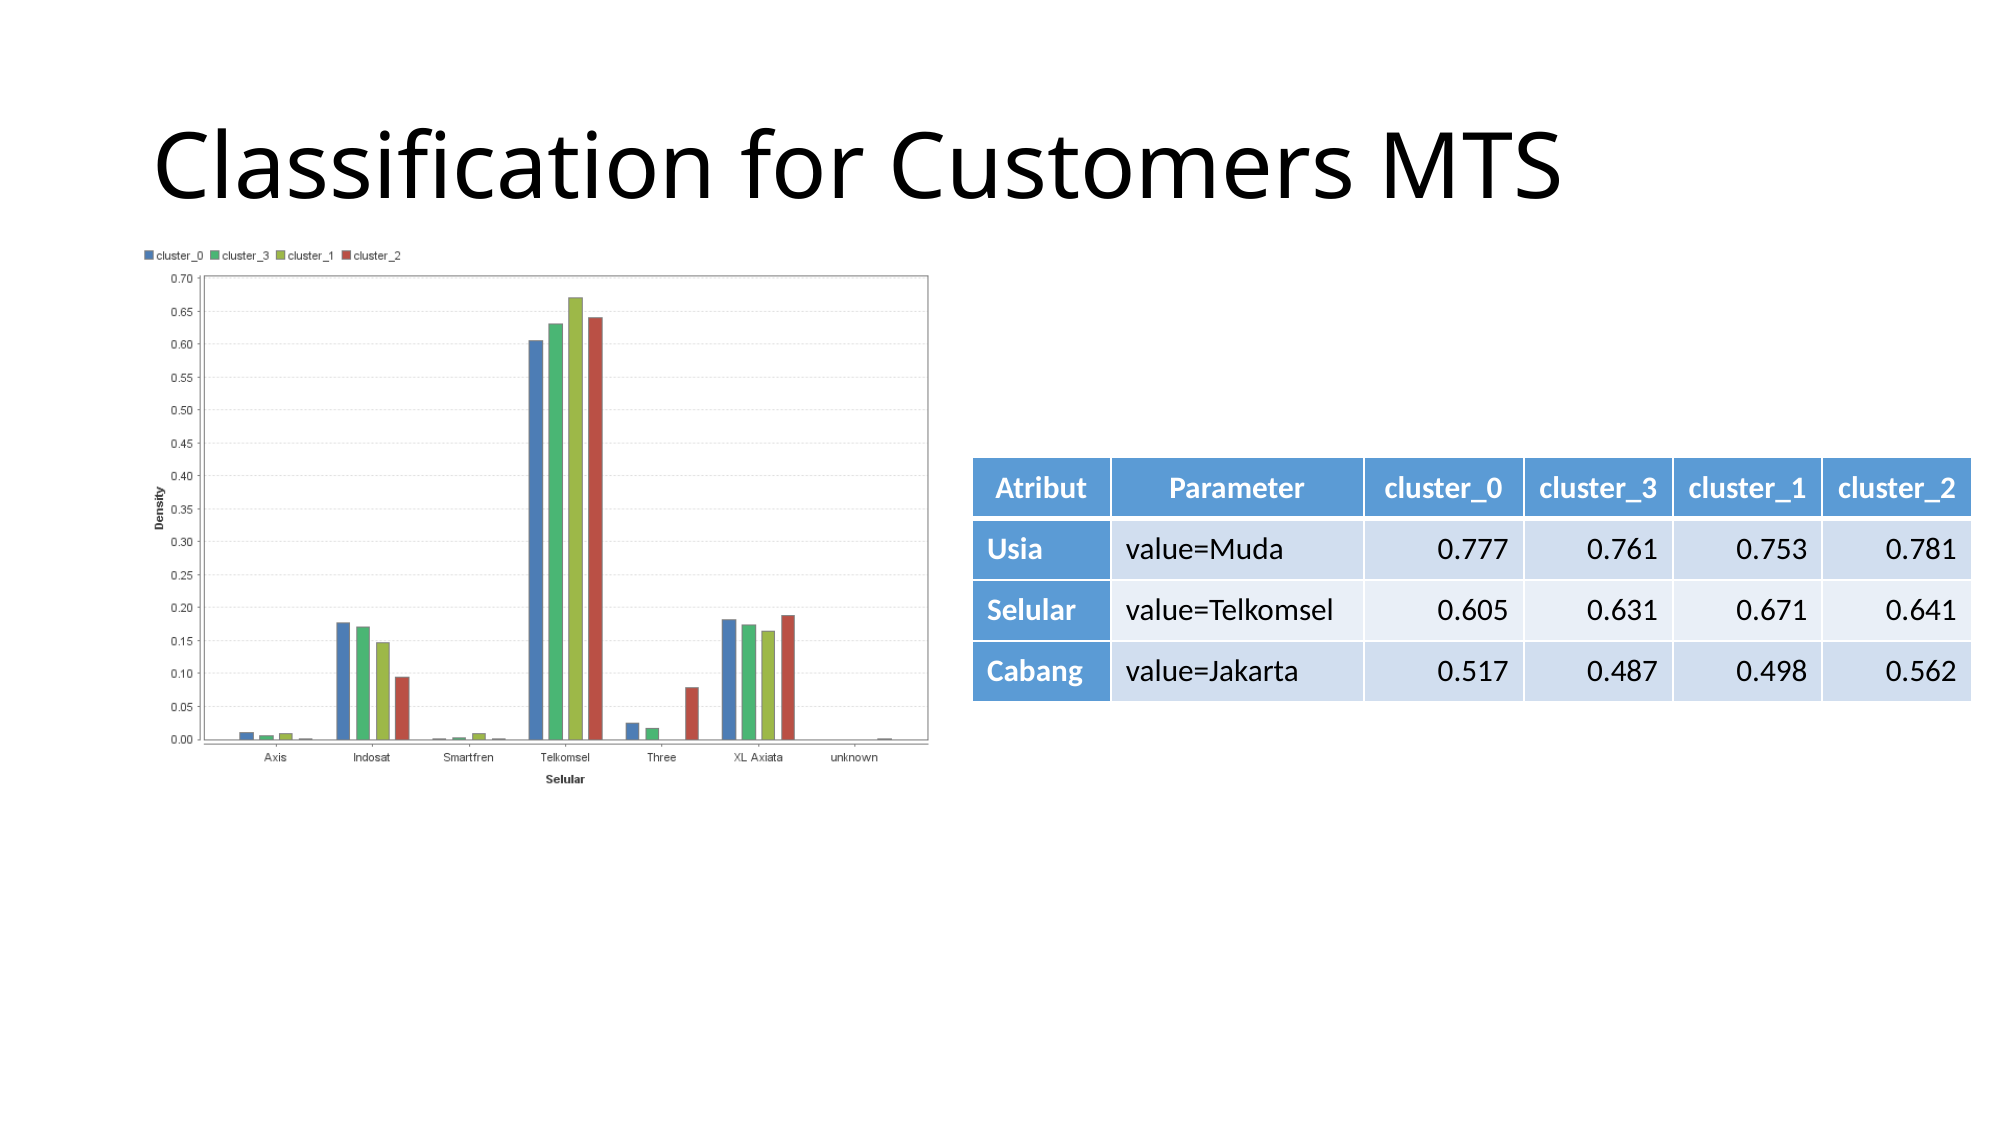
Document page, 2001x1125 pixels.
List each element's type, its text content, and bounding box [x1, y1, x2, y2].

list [137, 243, 940, 799]
table_cell 0.671 [1674, 581, 1821, 640]
table_cell Cabang [973, 642, 1110, 701]
table_header cluster_0 [1365, 458, 1523, 516]
table_header cluster_2 [1823, 458, 1971, 516]
table_cell value=Jakarta [1112, 642, 1363, 701]
table_cell 0.498 [1674, 642, 1821, 701]
table_cell value=Telkomsel [1112, 581, 1363, 640]
title Classification for Customers MTS [137, 59, 1863, 278]
table_cell 0.487 [1525, 642, 1672, 701]
table_cell 0.781 [1823, 521, 1971, 579]
table_cell 0.641 [1823, 581, 1971, 640]
table_header Parameter [1112, 458, 1363, 516]
table_cell 0.631 [1525, 581, 1672, 640]
table_cell 0.777 [1365, 521, 1523, 579]
table_cell Selular [973, 581, 1110, 640]
table_cell 0.562 [1823, 642, 1971, 701]
table_header cluster_3 [1525, 458, 1672, 516]
table_cell 0.761 [1525, 521, 1672, 579]
table_cell 0.753 [1674, 521, 1821, 579]
table_cell 0.605 [1365, 581, 1523, 640]
table_header Atribut [973, 458, 1110, 516]
table_header cluster_1 [1674, 458, 1821, 516]
table_cell Usia [973, 521, 1110, 579]
table_cell 0.517 [1365, 642, 1523, 701]
table_cell value=Muda [1112, 521, 1363, 579]
